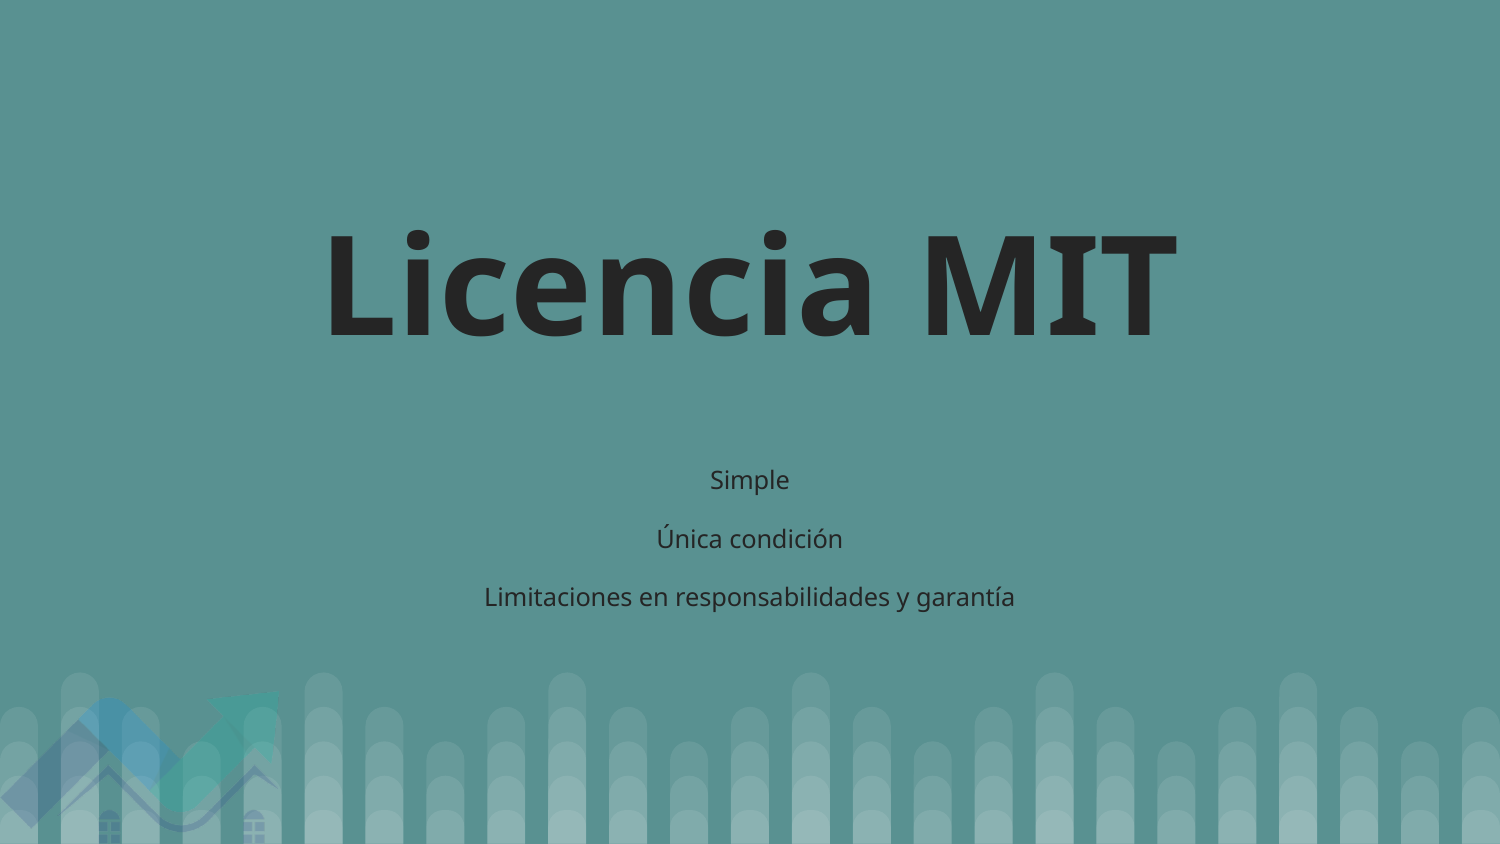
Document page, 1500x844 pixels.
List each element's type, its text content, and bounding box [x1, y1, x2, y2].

picture [0, 691, 279, 844]
text_box Licencia MIT [227, 126, 1273, 433]
text_box Simple Única condición Limitaciones en responsabilidades y garantía [227, 444, 1273, 628]
